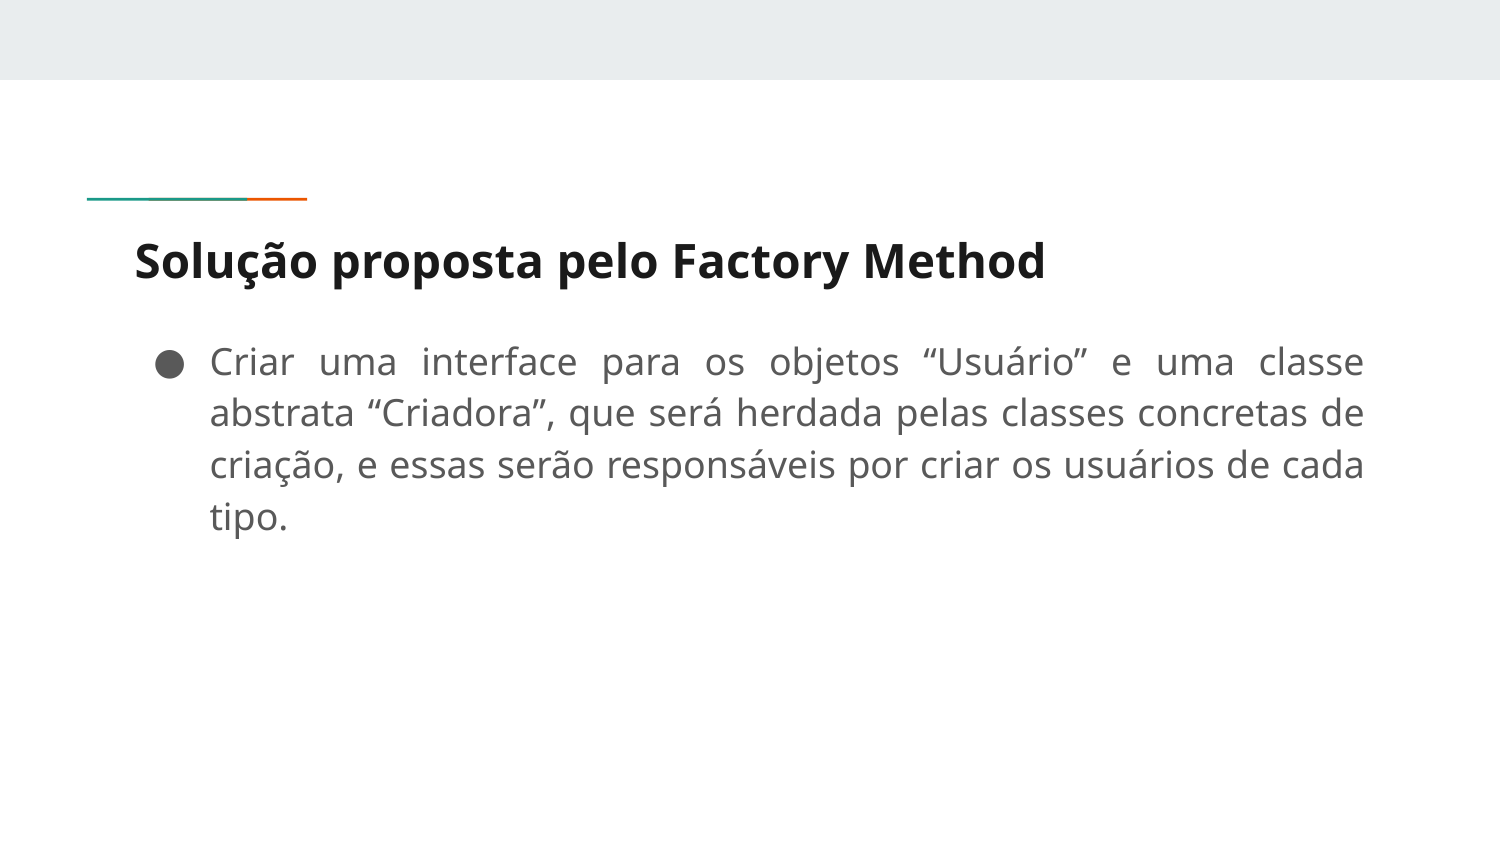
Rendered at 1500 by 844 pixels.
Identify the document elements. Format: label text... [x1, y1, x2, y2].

title Solução proposta pelo Factory Method [119, 216, 1381, 305]
list Criar uma interface para os objetos “Usuário” e uma classe abstrata “Criadora”, que será herdada pelas classes concretas de criação, e essas serão responsáveis por criar os usuários de cada tipo. [119, 316, 1381, 739]
